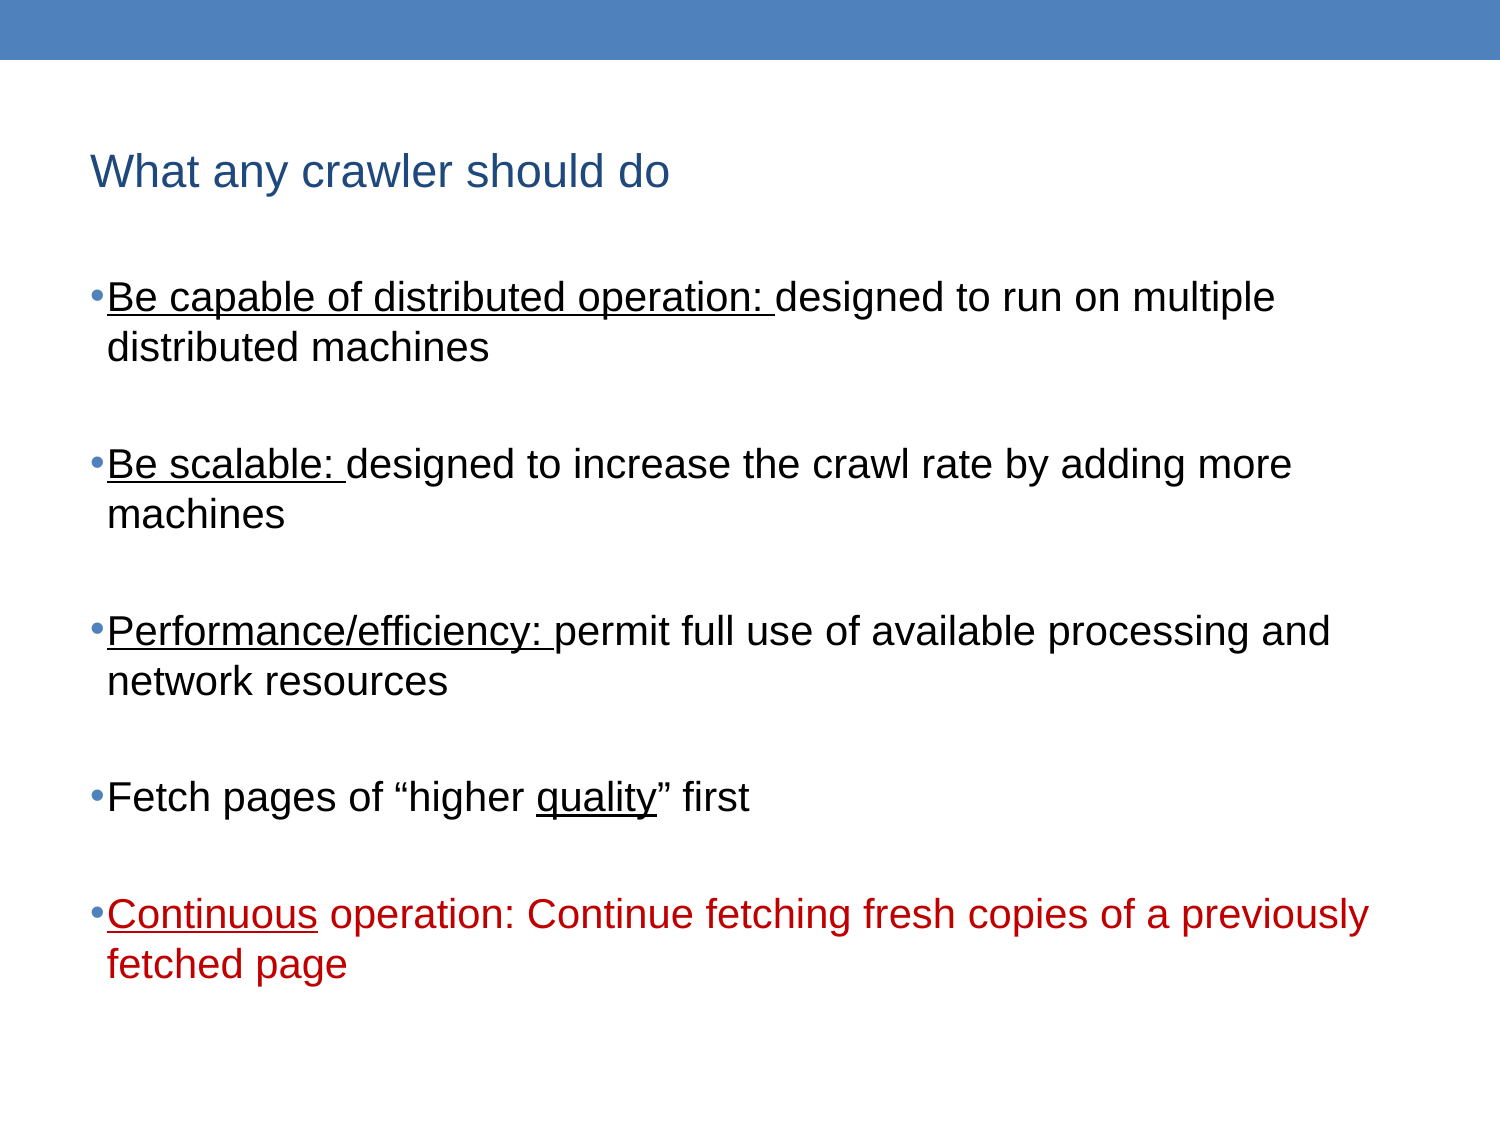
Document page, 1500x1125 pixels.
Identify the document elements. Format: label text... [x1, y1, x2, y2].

title What any crawler should do [75, 87, 1425, 250]
list Be capable of distributed operation: designed to run on multiple distributed machines Be scalable: designed to increase the crawl rate by adding more machines Performance/efficiency: permit full use of available processing and network resources Fetch pages of “higher quality” first Continuous operation: Continue fetching fresh copies of a previously fetched page [75, 262, 1425, 1063]
